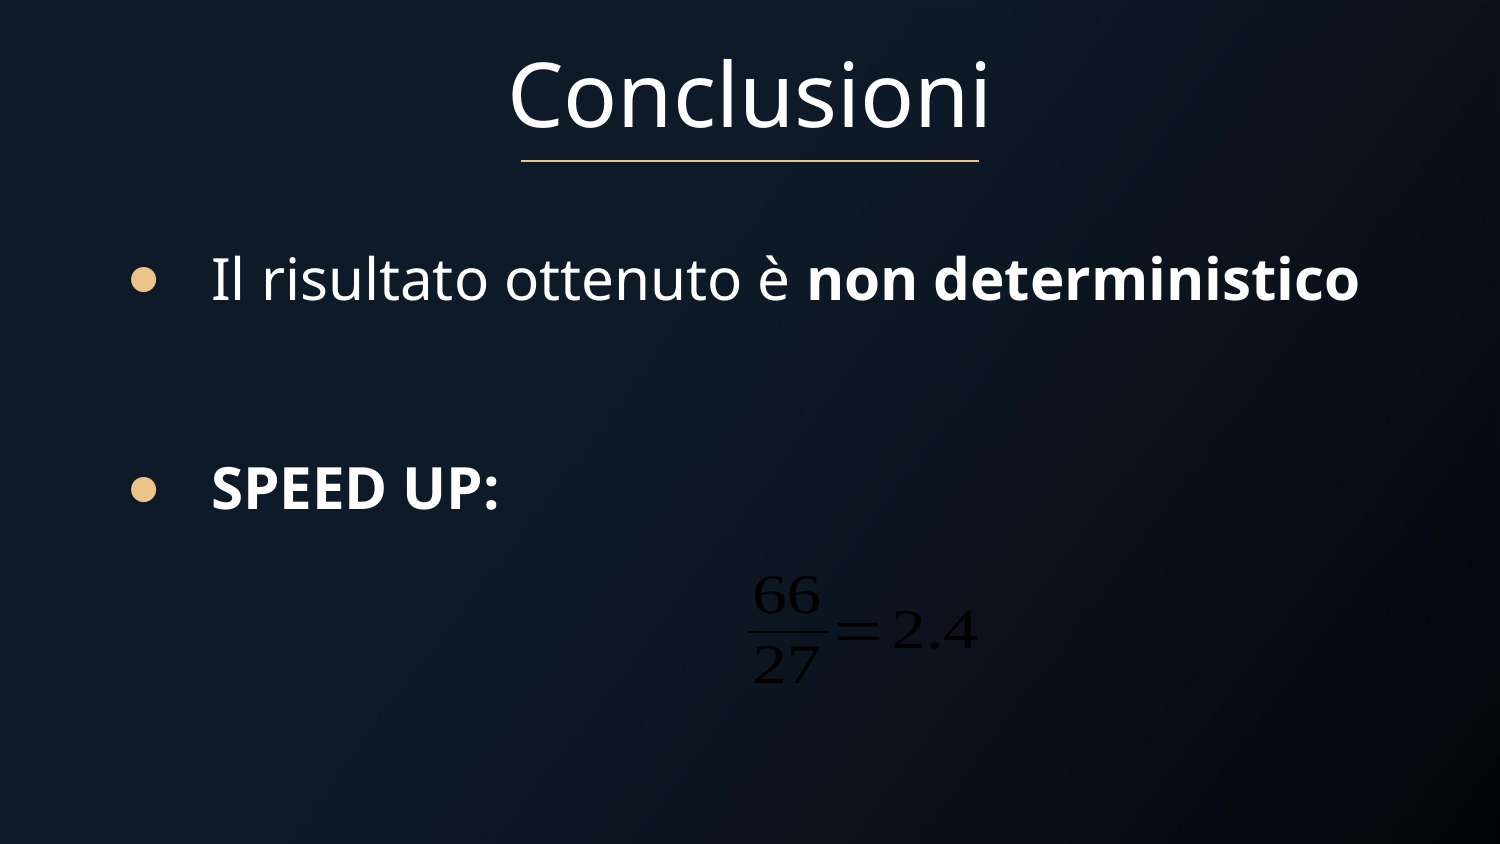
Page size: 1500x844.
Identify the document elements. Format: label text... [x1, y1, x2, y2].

picture [0, 0, 1500, 844]
title Conclusioni [441, 52, 1058, 132]
